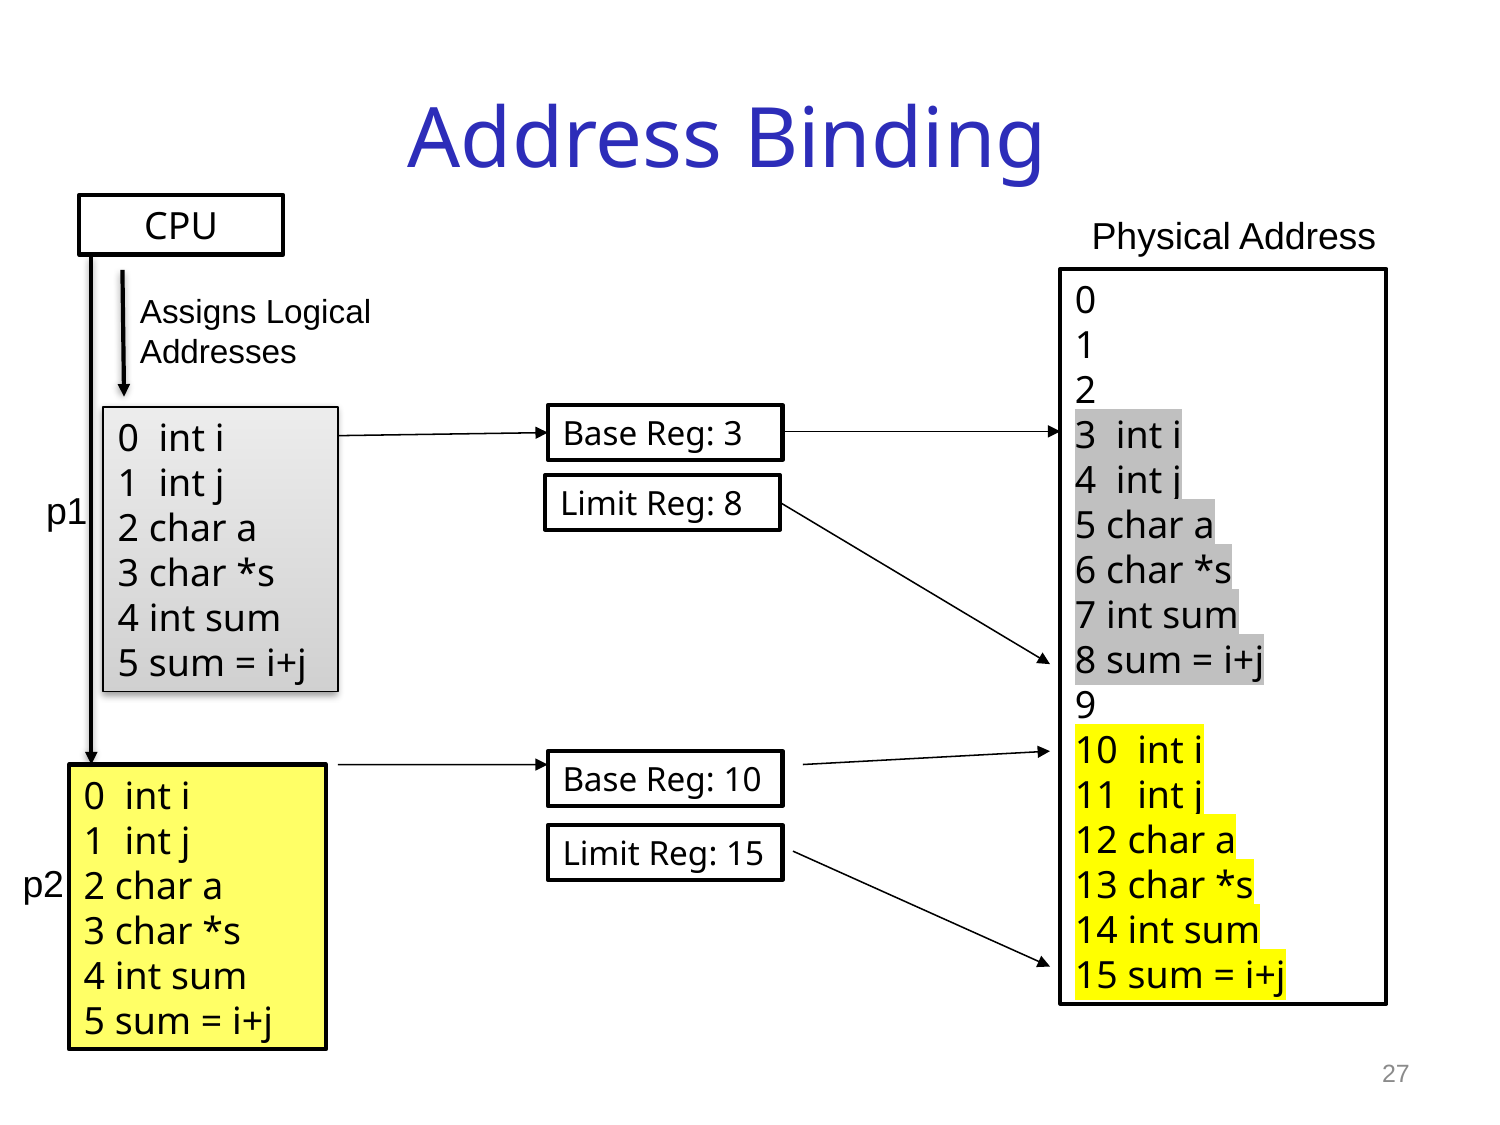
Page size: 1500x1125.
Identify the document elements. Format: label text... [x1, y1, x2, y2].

text_box 0 1 2 3 int i 4 int j 5 char a 6 char *s 7 int sum 8 sum = i+j 9 10 int i 11 int j 12 char a 13 char *s 14 int sum 15 sum = i+j [1058, 267, 1388, 1006]
text_box p1 [98, 479, 103, 540]
text_box p1 [31, 479, 84, 540]
text_box 0 int i 1 int j 2 char a 3 char *s 4 int sum 5 sum = i+j [67, 762, 328, 1051]
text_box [792, 850, 1051, 967]
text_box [337, 432, 549, 436]
text_box Base Reg: 10 [546, 749, 785, 808]
text_box Limit Reg: 8 [543, 473, 782, 532]
title Address Binding [78, 40, 1355, 228]
text_box 0 int i 1 int j 2 char a 3 char *s 4 int sum 5 sum = i+j [102, 406, 339, 692]
text_box Physical Address [1076, 204, 1392, 265]
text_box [802, 750, 1051, 765]
text_box Limit Reg: 15 [546, 823, 785, 882]
text_box Assigns Logical Addresses [131, 283, 396, 378]
slide_number 27 [1074, 1042, 1425, 1103]
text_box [779, 502, 1051, 665]
text_box CPU [77, 193, 285, 257]
text_box Base Reg: 3 [546, 403, 785, 462]
text_box p2 [7, 852, 80, 913]
